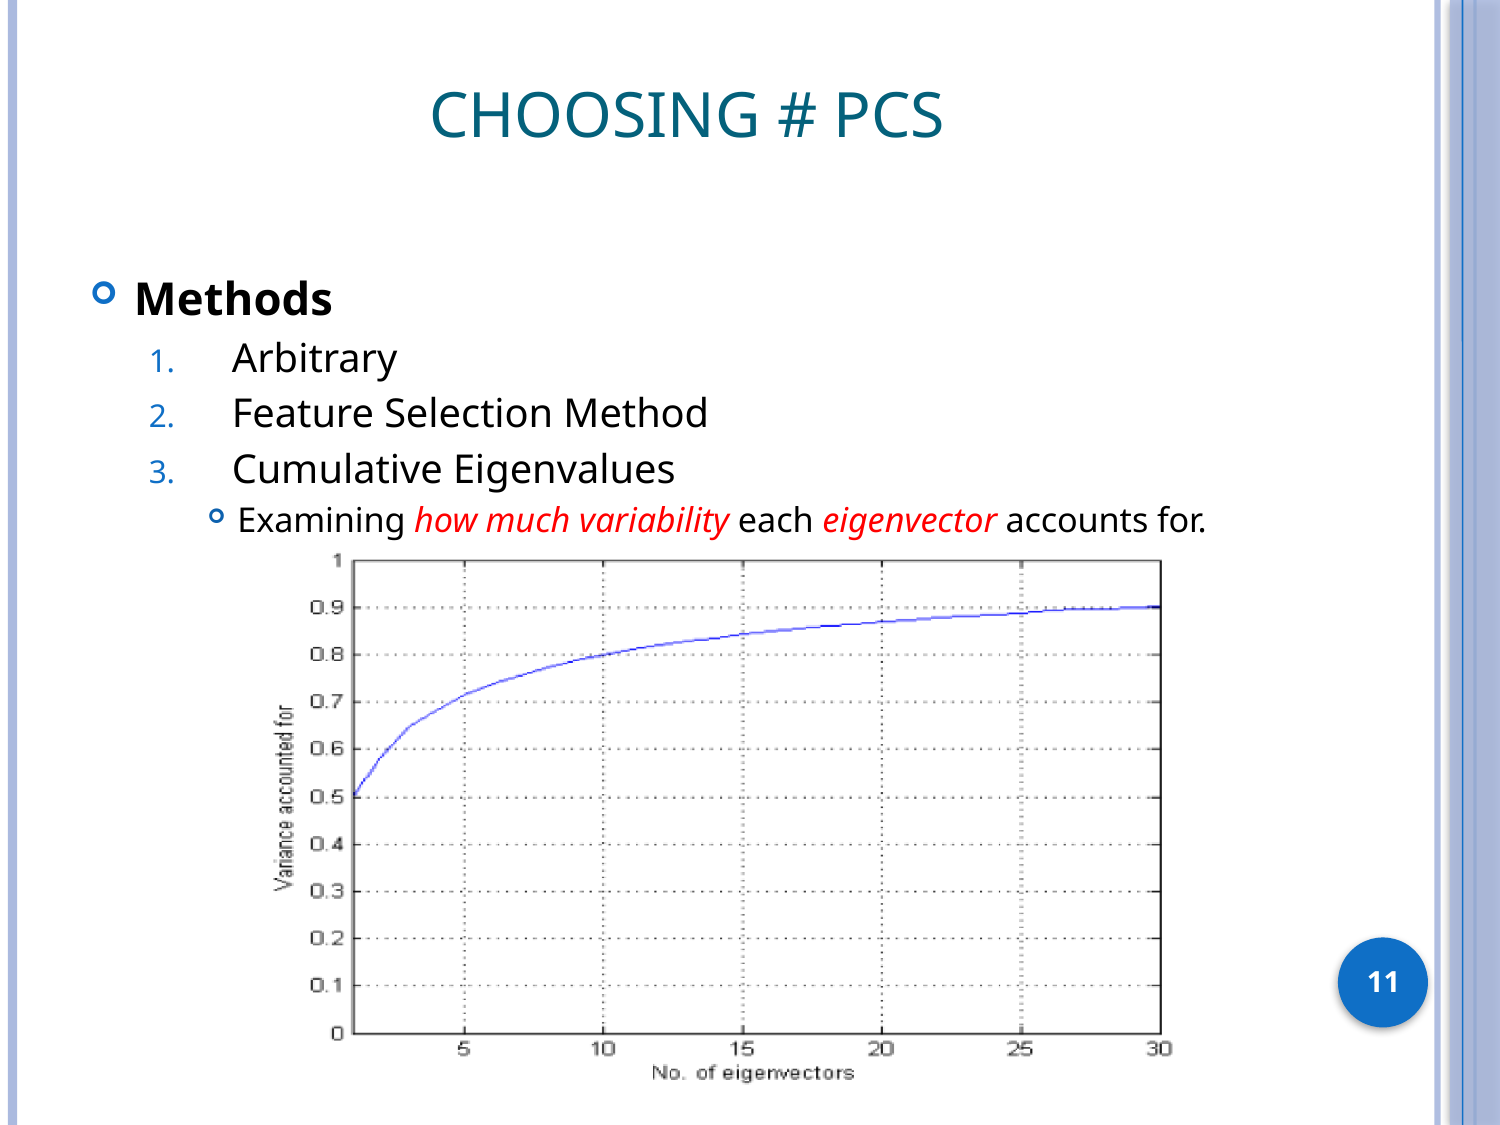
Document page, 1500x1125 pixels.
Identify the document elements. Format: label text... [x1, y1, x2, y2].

title Choosing # PCs [75, 45, 1300, 233]
slide_number 11 [1333, 940, 1434, 1027]
list Methods Arbitrary Feature Selection Method Cumulative Eigenvalues Examining how much variability each eigenvector accounts for. [75, 262, 1300, 550]
picture [261, 549, 1201, 1094]
